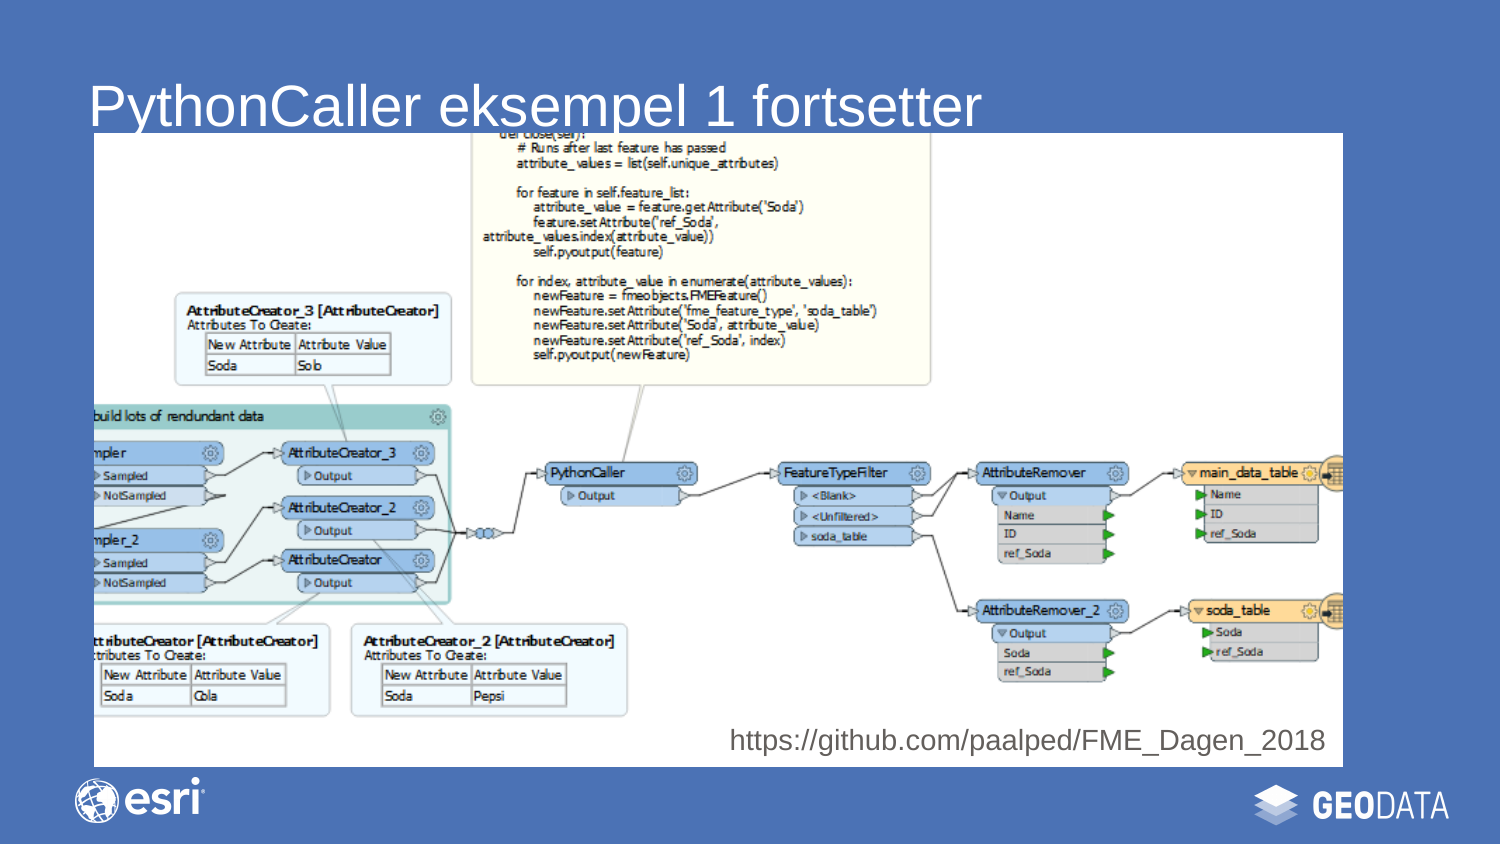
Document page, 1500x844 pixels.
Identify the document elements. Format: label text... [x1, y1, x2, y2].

list PythonCaller eksempel 1 fortsetter [75, 61, 1425, 236]
picture [0, 0, 1500, 844]
